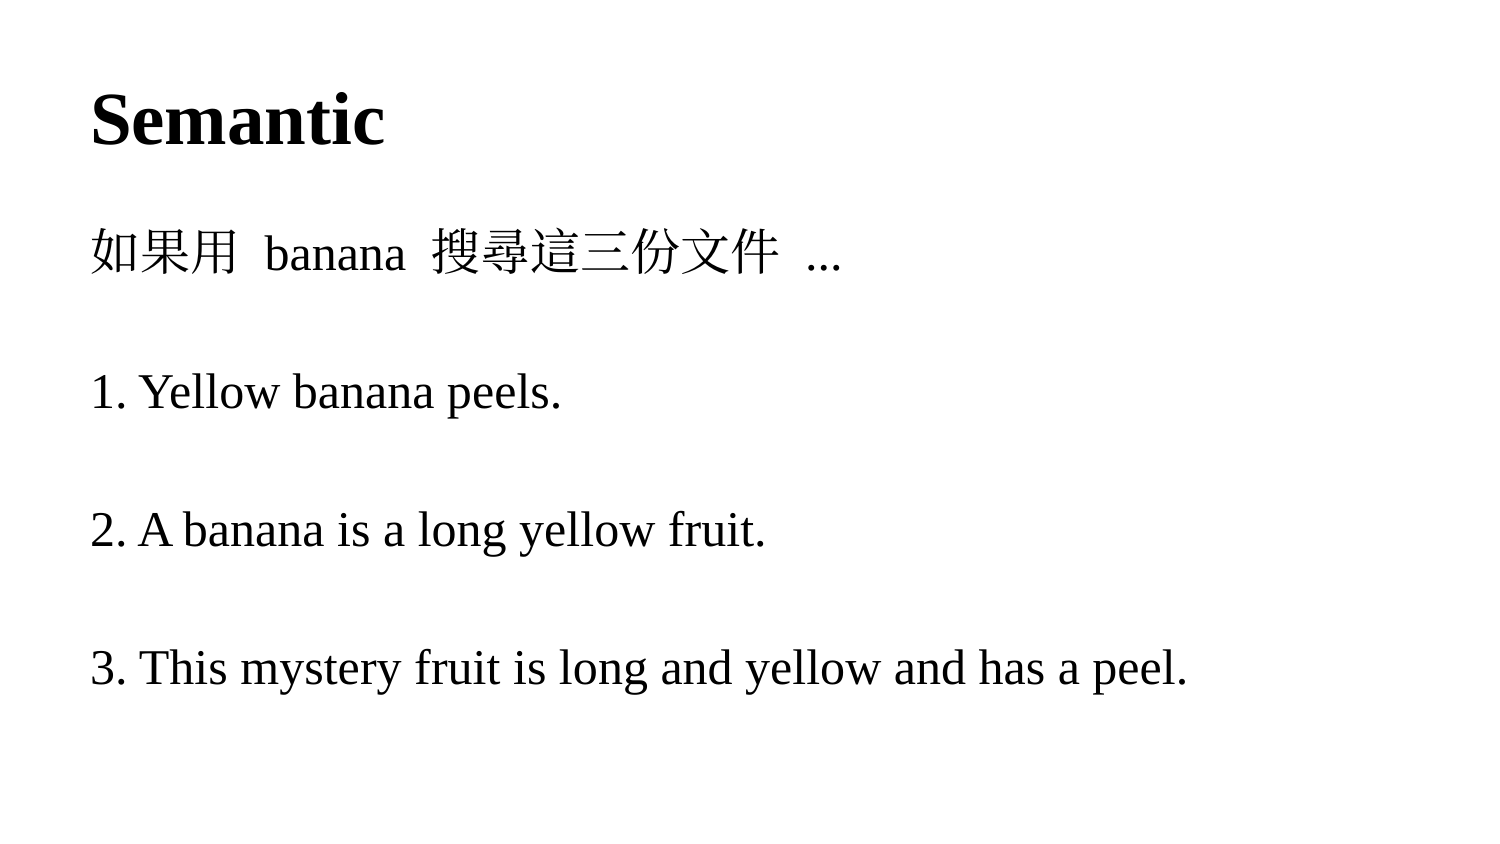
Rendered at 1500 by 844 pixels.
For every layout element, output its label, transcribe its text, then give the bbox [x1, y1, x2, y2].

list 如果用 banana 搜尋這三份文件 ... 1. Yellow banana peels. 2. A banana is a long yellow fruit. 3. This mystery fruit is long and yellow and has a peel. [75, 196, 1425, 808]
title Semantic [75, 33, 1425, 175]
